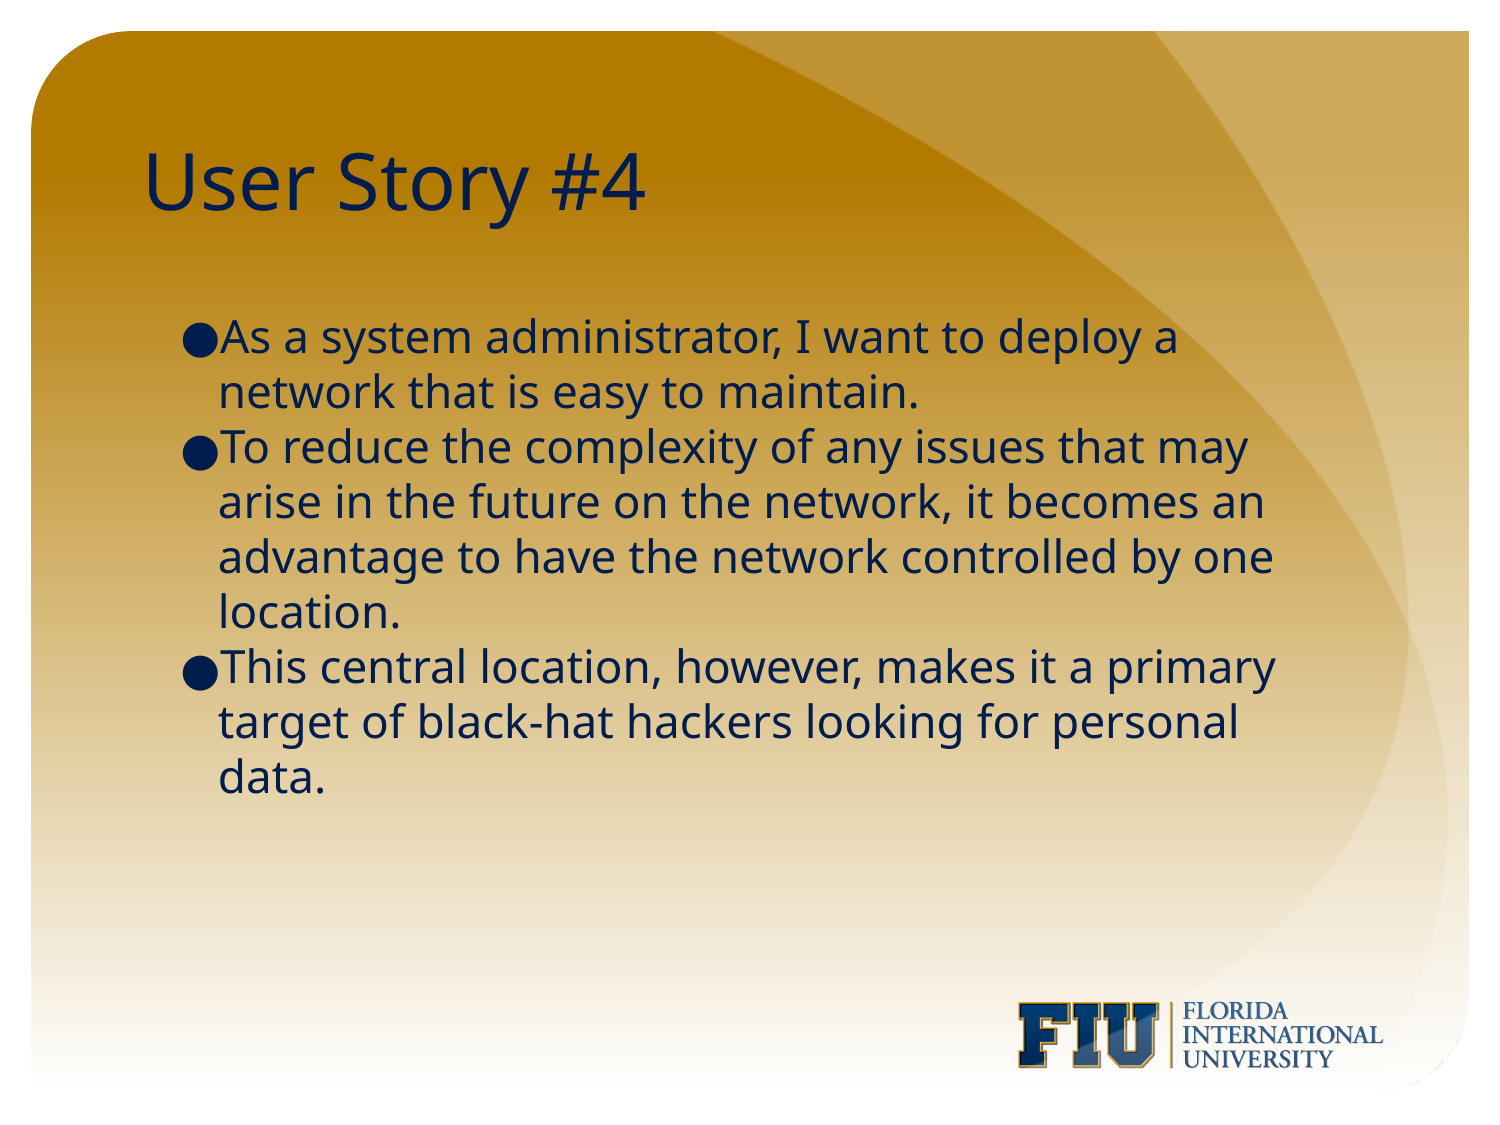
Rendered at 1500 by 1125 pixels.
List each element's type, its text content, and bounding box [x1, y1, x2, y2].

title User Story #4 [127, 62, 1372, 234]
list As a system administrator, I want to deploy a network that is easy to maintain. To reduce the complexity of any issues that may arise in the future on the network, it becomes an advantage to have the network controlled by one location. This central location, however, makes it a primary target of black-hat hackers looking for personal data. [127, 299, 1372, 991]
picture [24, 30, 1473, 1094]
